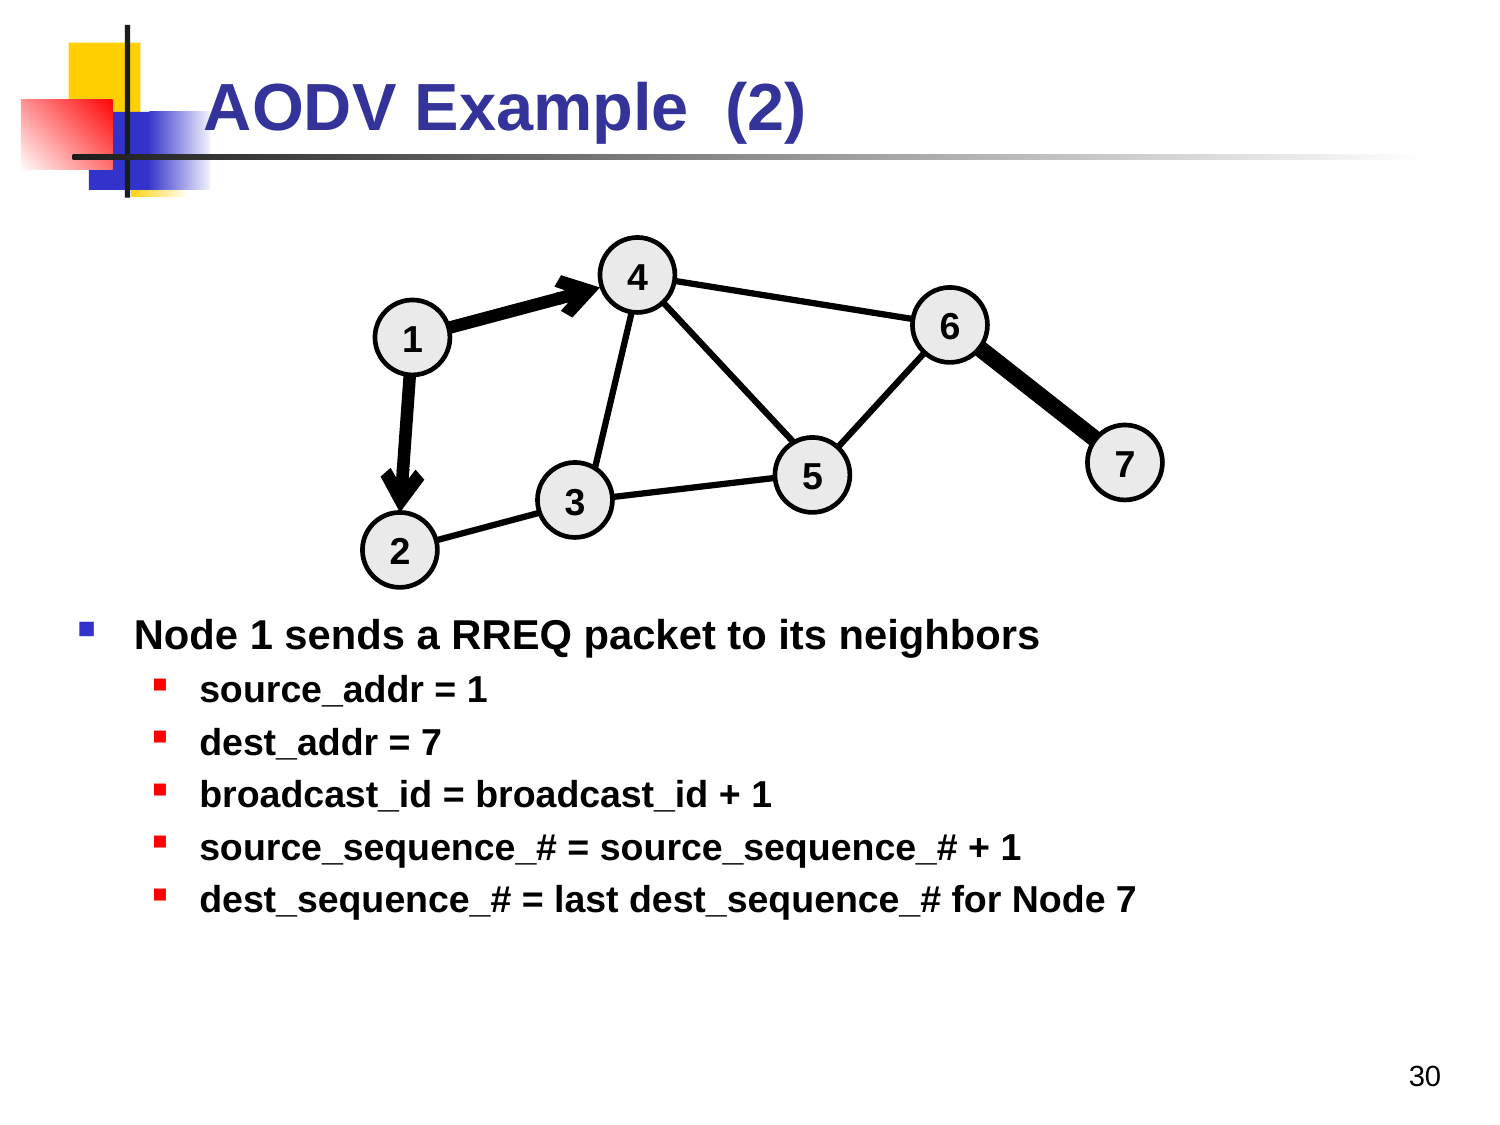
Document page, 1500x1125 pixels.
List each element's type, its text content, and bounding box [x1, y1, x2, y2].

text_box 4 [599, 237, 675, 313]
text_box 2 [362, 512, 438, 588]
list Node 1 sends a RREQ packet to its neighbors source_addr = 1 dest_addr = 7 broadcast_id = broadcast_id + 1 source_sequence_# = source_sequence_# + 1 dest_sequence_# = last dest_sequence_# for Node 7 [62, 600, 1425, 1013]
text_box 3 [537, 462, 613, 538]
text_box 6 [912, 287, 988, 363]
text_box 7 [1087, 424, 1163, 500]
slide_number 30 [1350, 1050, 1500, 1125]
text_box 5 [774, 437, 850, 513]
text_box [449, 284, 601, 328]
text_box 1 [374, 299, 450, 375]
title AODV Example (2) [188, 26, 1468, 152]
